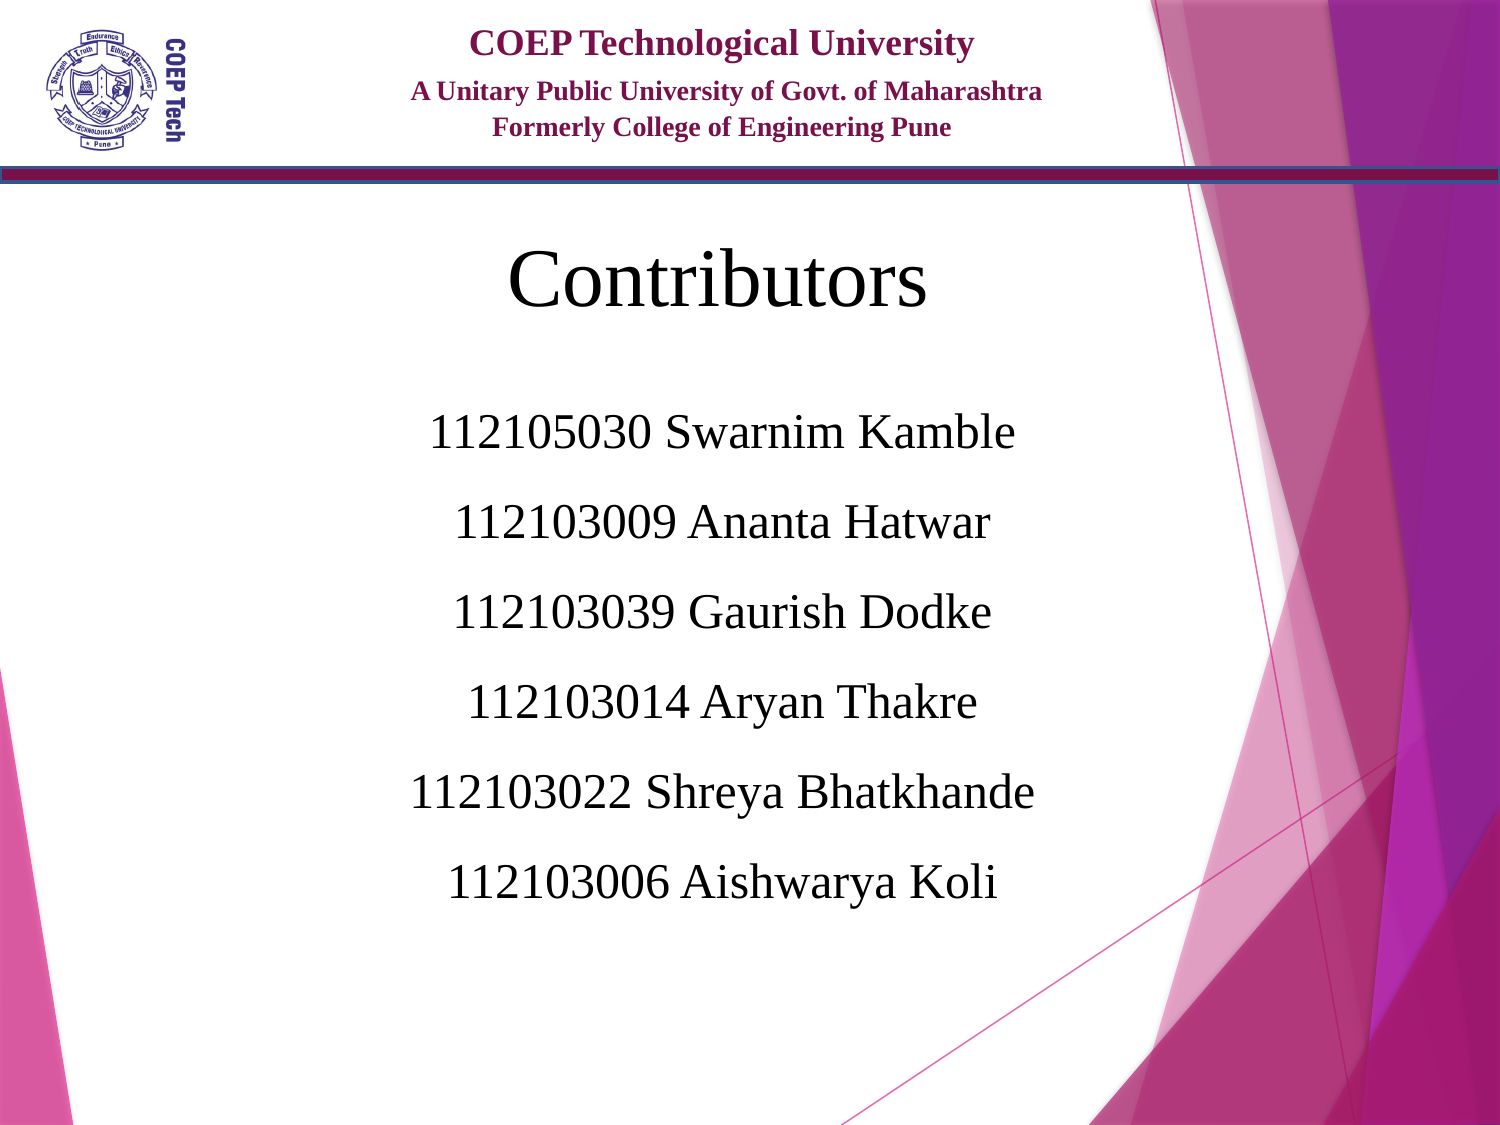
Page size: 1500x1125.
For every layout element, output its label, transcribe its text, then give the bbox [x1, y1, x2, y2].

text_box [0, 12, 1500, 183]
text_box Contributors 112105030 Swarnim Kamble 112103009 Ananta Hatwar 112103039 Gaurish Dodke 112103014 Aryan Thakre 112103022 Shreya Bhatkhande 112103006 Aishwarya Koli [166, 216, 1292, 1116]
